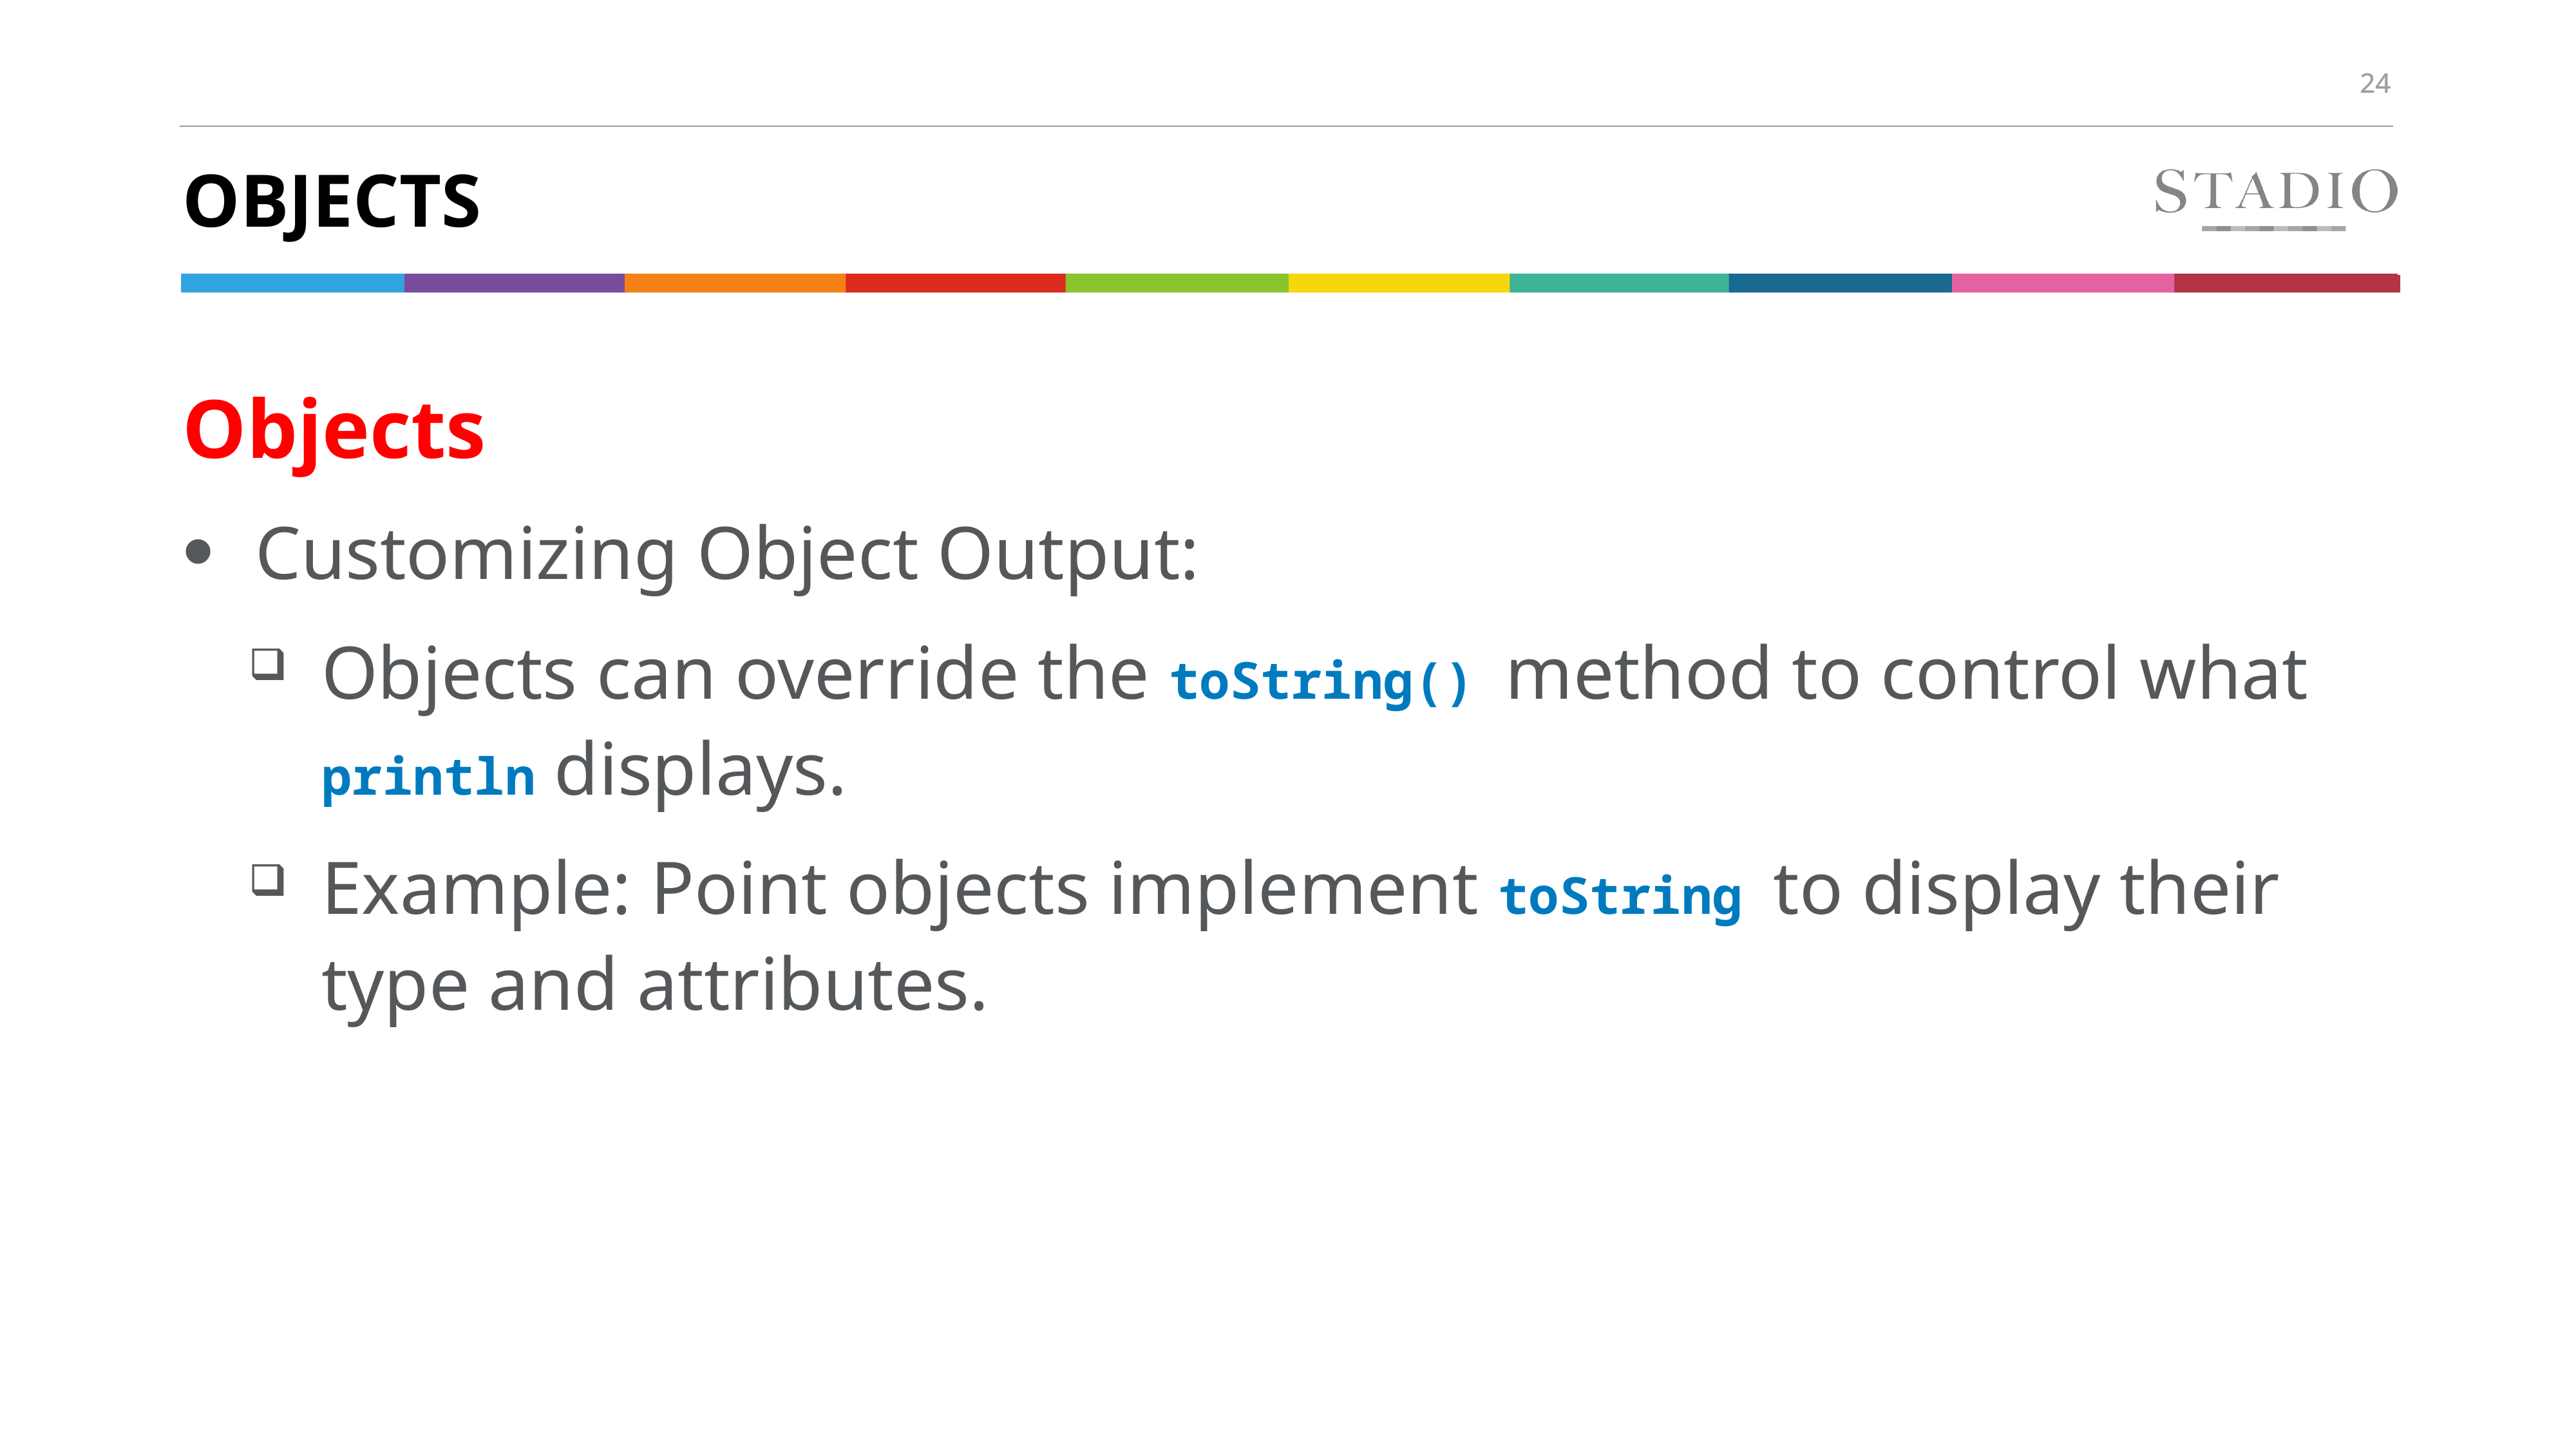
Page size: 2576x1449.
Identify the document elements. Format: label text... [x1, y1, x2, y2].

text_box [178, 131, 2398, 279]
picture [2112, 126, 2441, 274]
list Objects Customizing Object Output: Objects can override the toString() method to control what println displays. Example: Point objects implement toString to display their type and attributes. [182, 367, 2402, 1370]
title Objects [182, 128, 2069, 131]
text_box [181, 273, 2398, 293]
